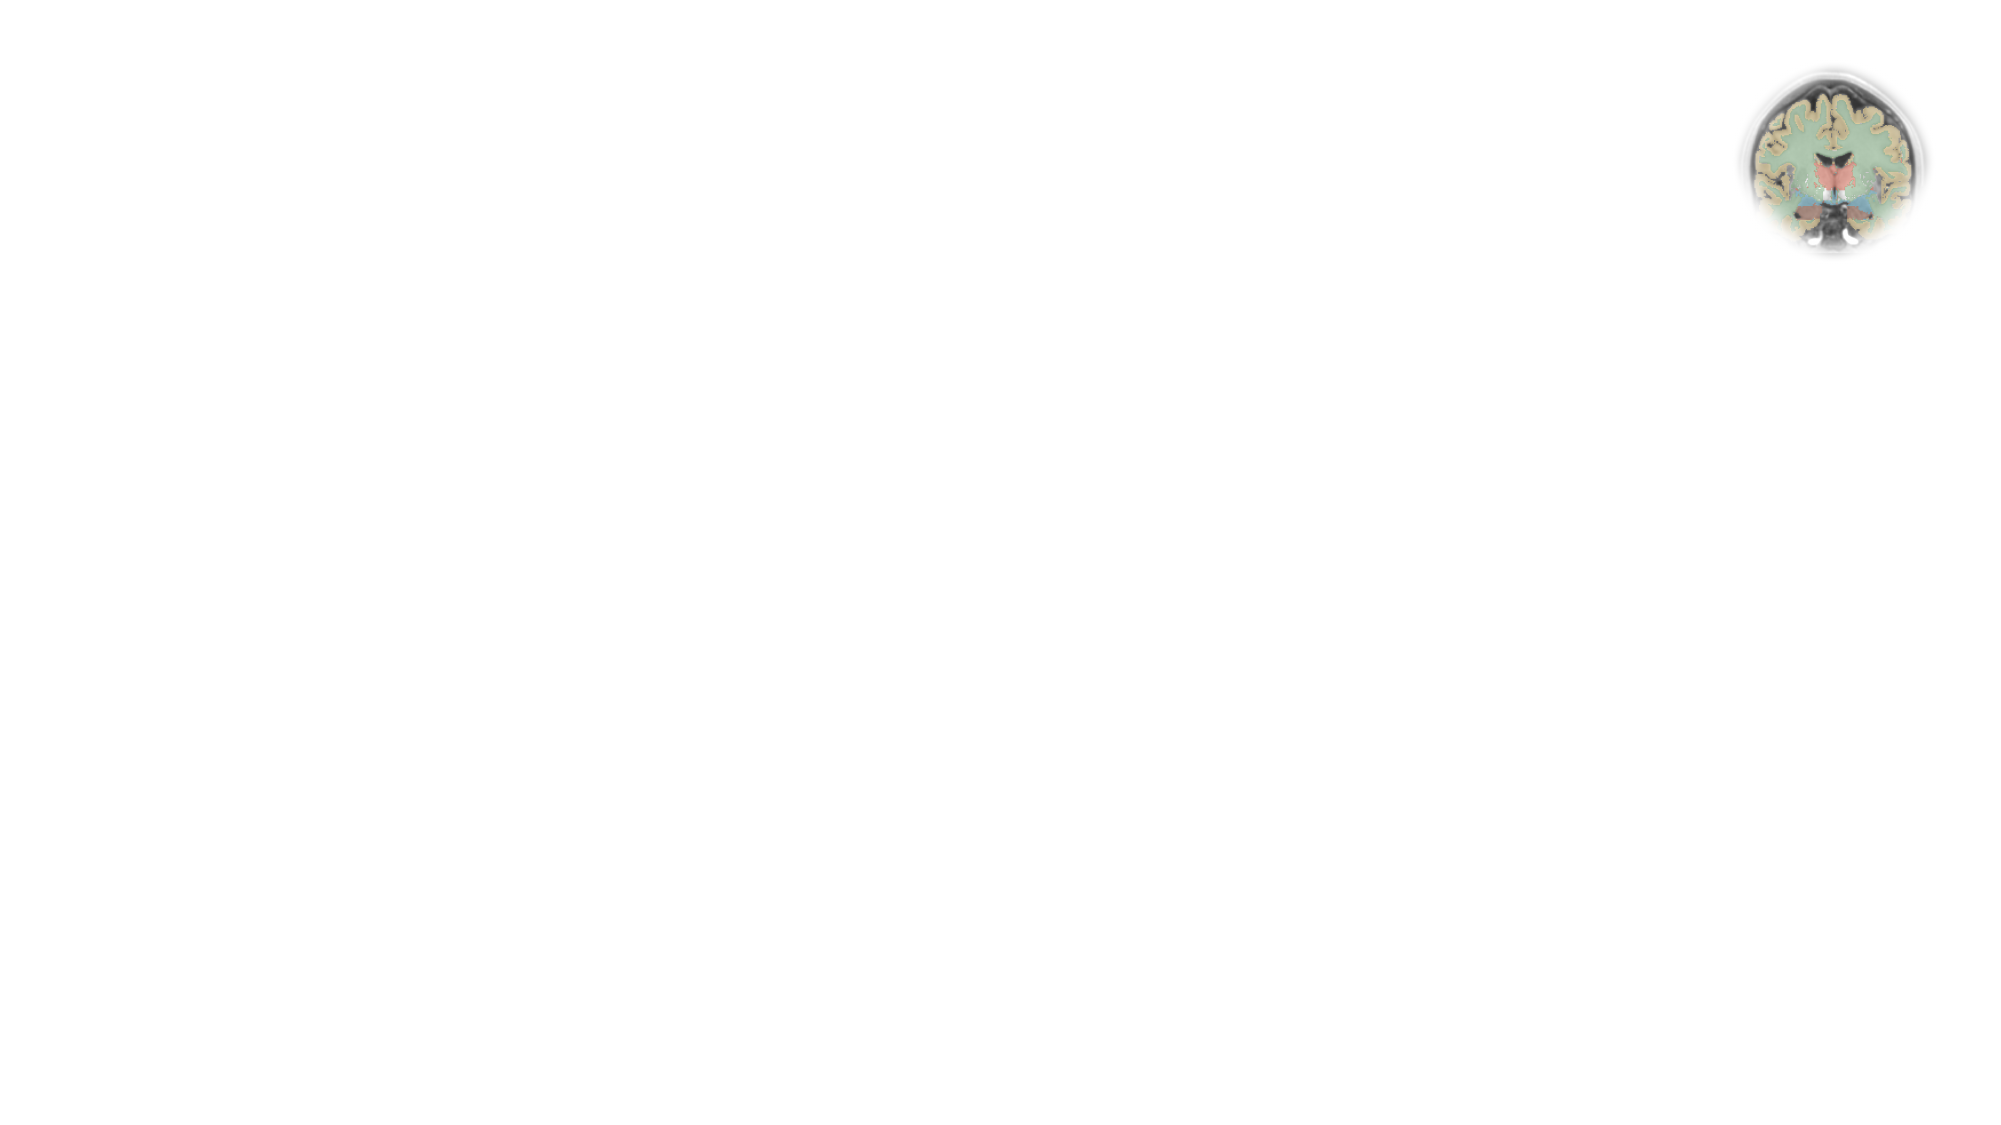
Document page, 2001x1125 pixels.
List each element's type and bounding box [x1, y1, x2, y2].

list [1730, 58, 1937, 266]
